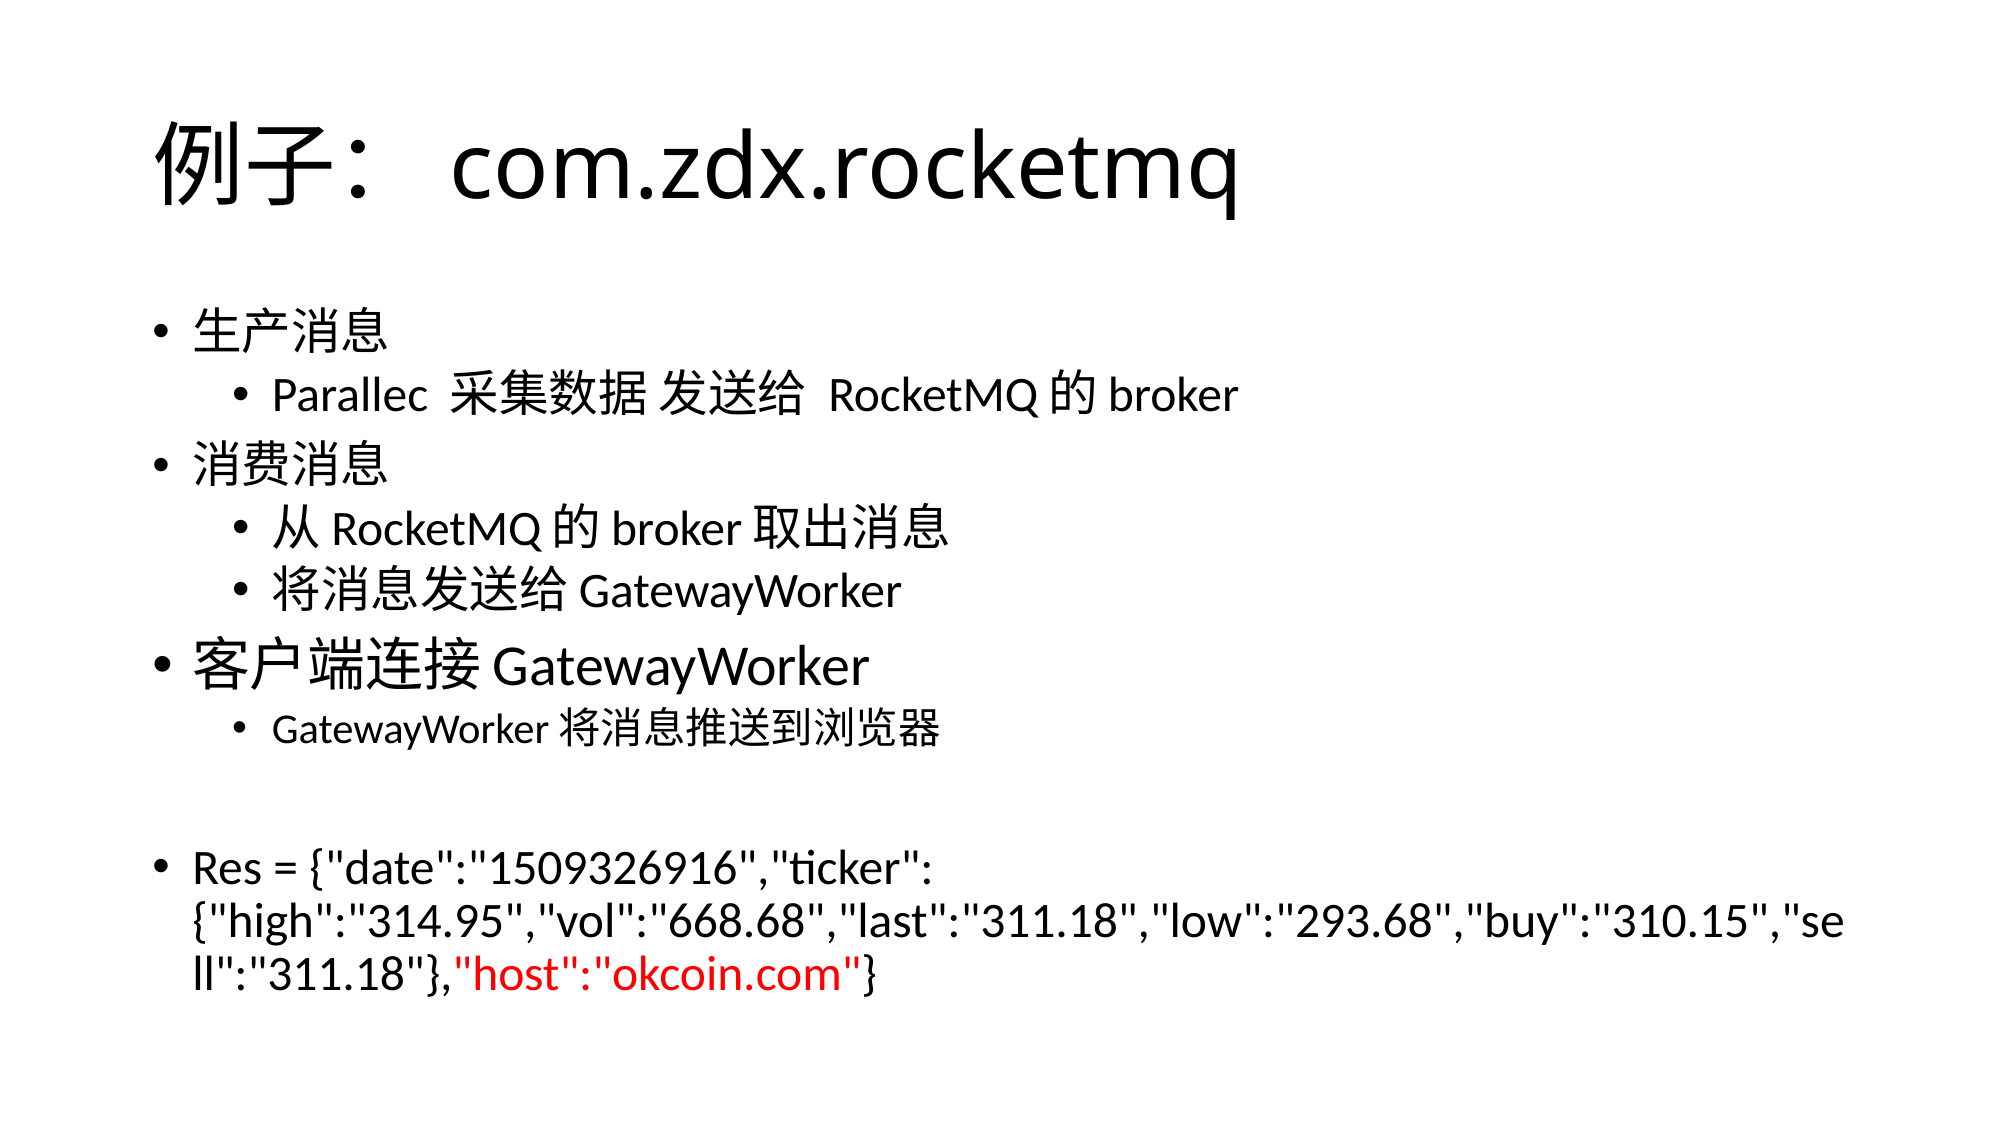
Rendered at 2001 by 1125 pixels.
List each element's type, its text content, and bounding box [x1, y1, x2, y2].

list 生产消息 Parallec 采集数据 发送给 RocketMQ的broker 消费消息 从RocketMQ的broker取出消息 将消息发送给GatewayWorker 客户端连接GatewayWorker GatewayWorker将消息推送到浏览器 Res = {"date":"1509326916","ticker":{"high":"314.95","vol":"668.68","last":"311.18","low":"293.68","buy":"310.15","sell":"311.18"},"host":"okcoin.com"} [137, 299, 1863, 1014]
title 例子：com.zdx.rocketmq [137, 59, 1863, 278]
